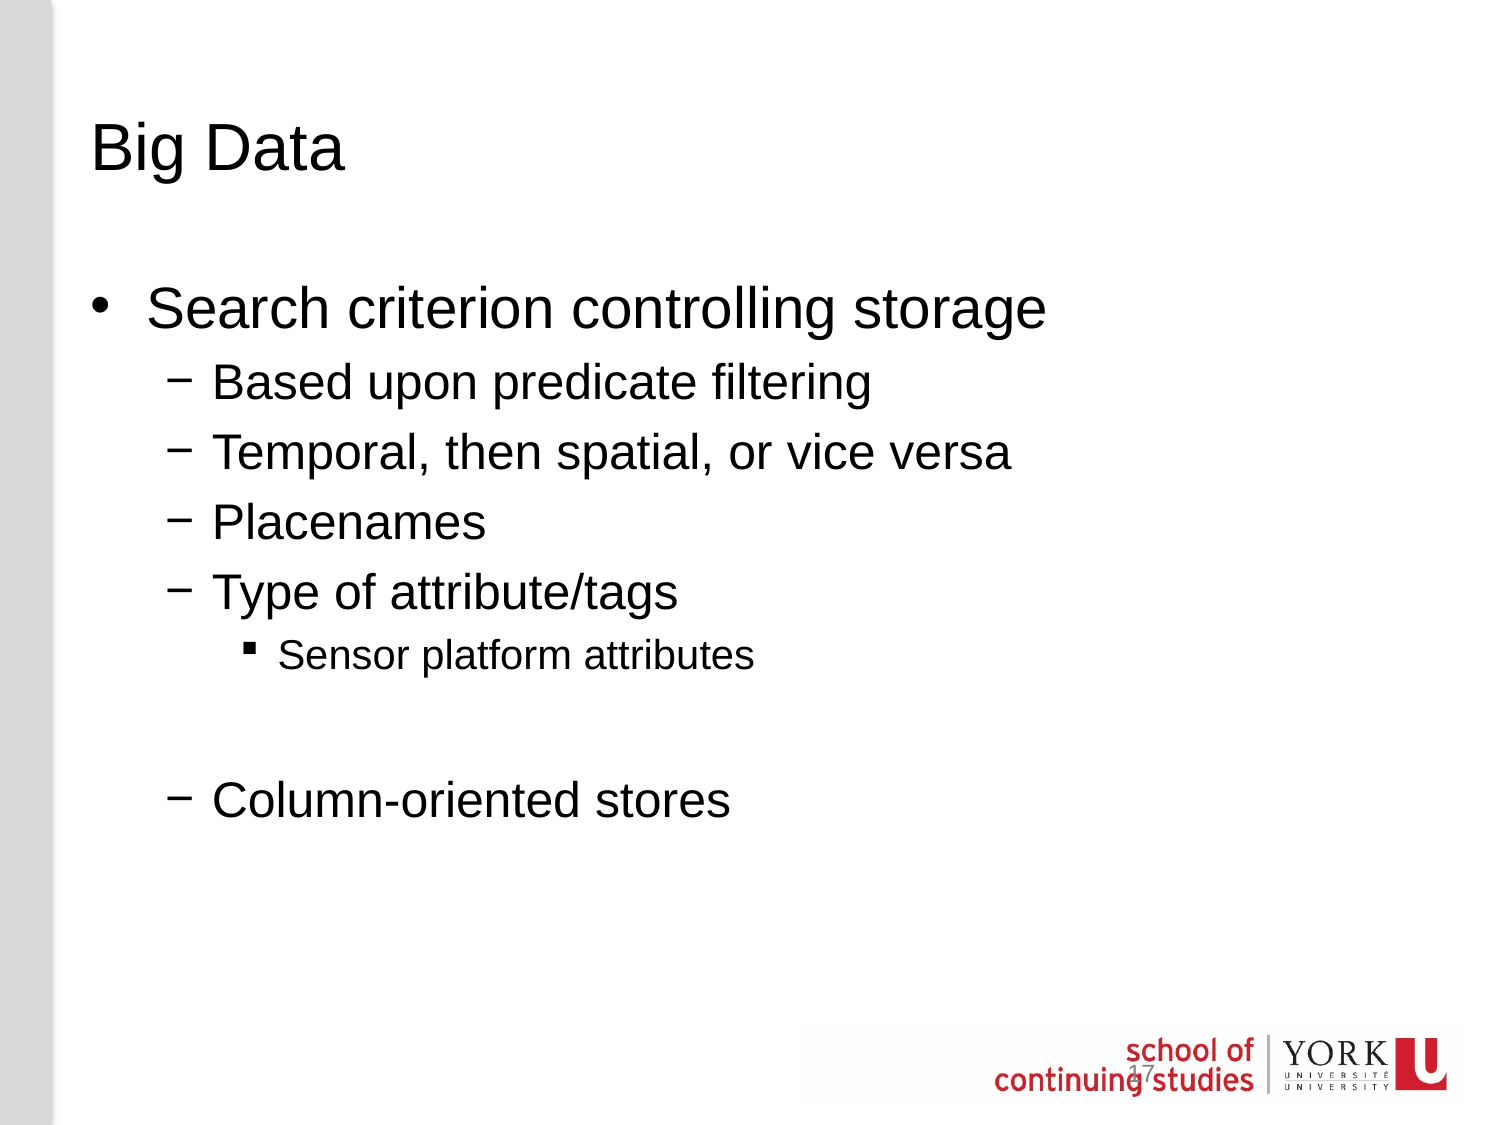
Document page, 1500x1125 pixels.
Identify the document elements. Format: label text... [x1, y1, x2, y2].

slide_number 17 [1112, 1042, 1463, 1103]
title Big Data [75, 50, 1450, 238]
picture [797, 1020, 1464, 1107]
list Search criterion controlling storage Based upon predicate filtering Temporal, then spatial, or vice versa Placenames Type of attribute/tags Sensor platform attributes Column-oriented stores [75, 262, 1450, 963]
